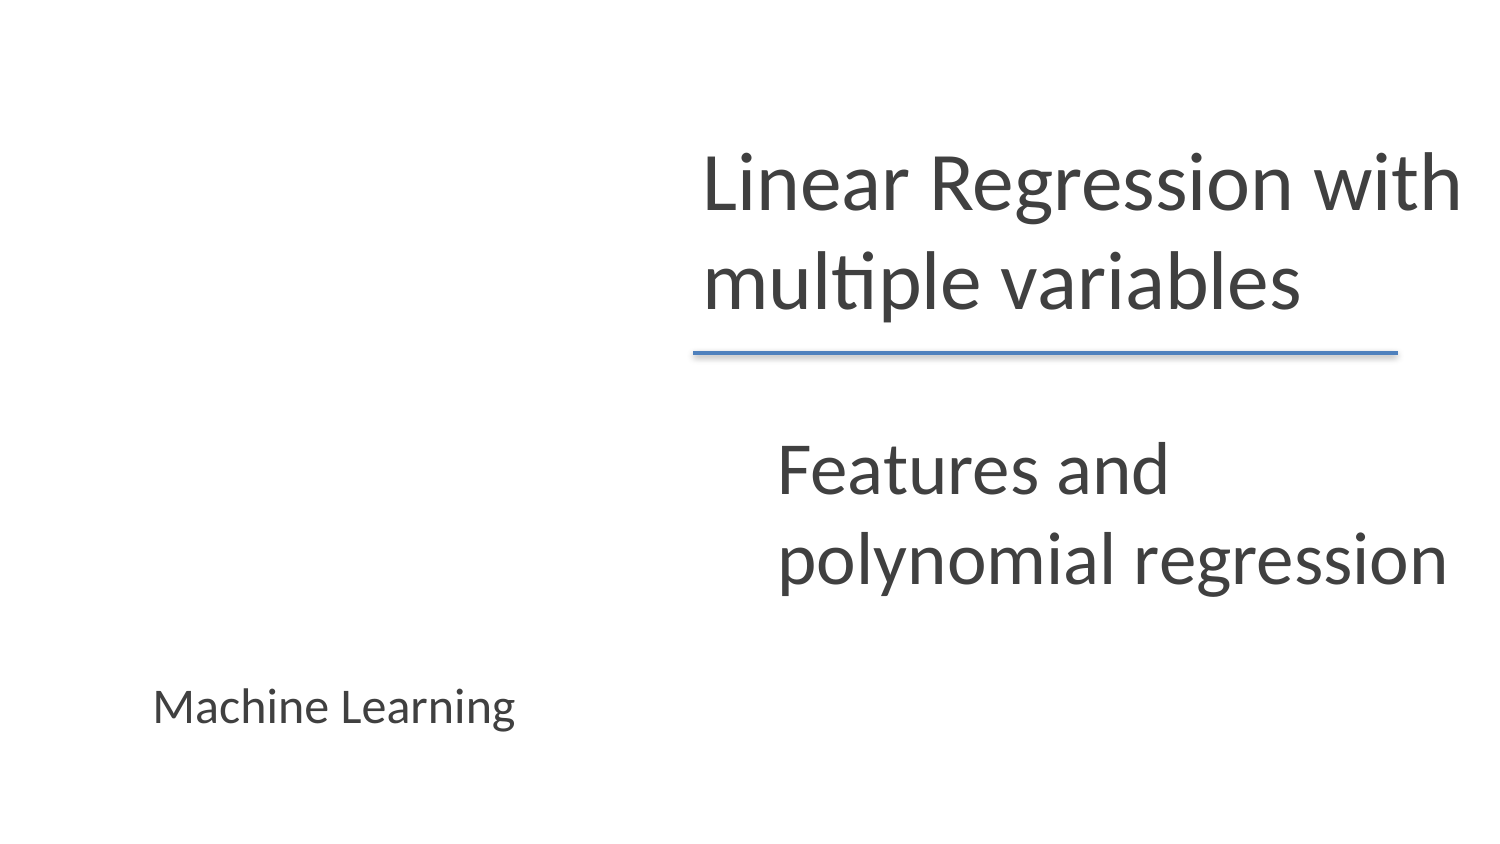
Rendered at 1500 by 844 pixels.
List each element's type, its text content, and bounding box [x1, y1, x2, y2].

text_box Linear Regression with multiple variables [687, 109, 1500, 344]
title Features and polynomial regression [762, 371, 1500, 647]
text_box Machine Learning [137, 634, 613, 772]
